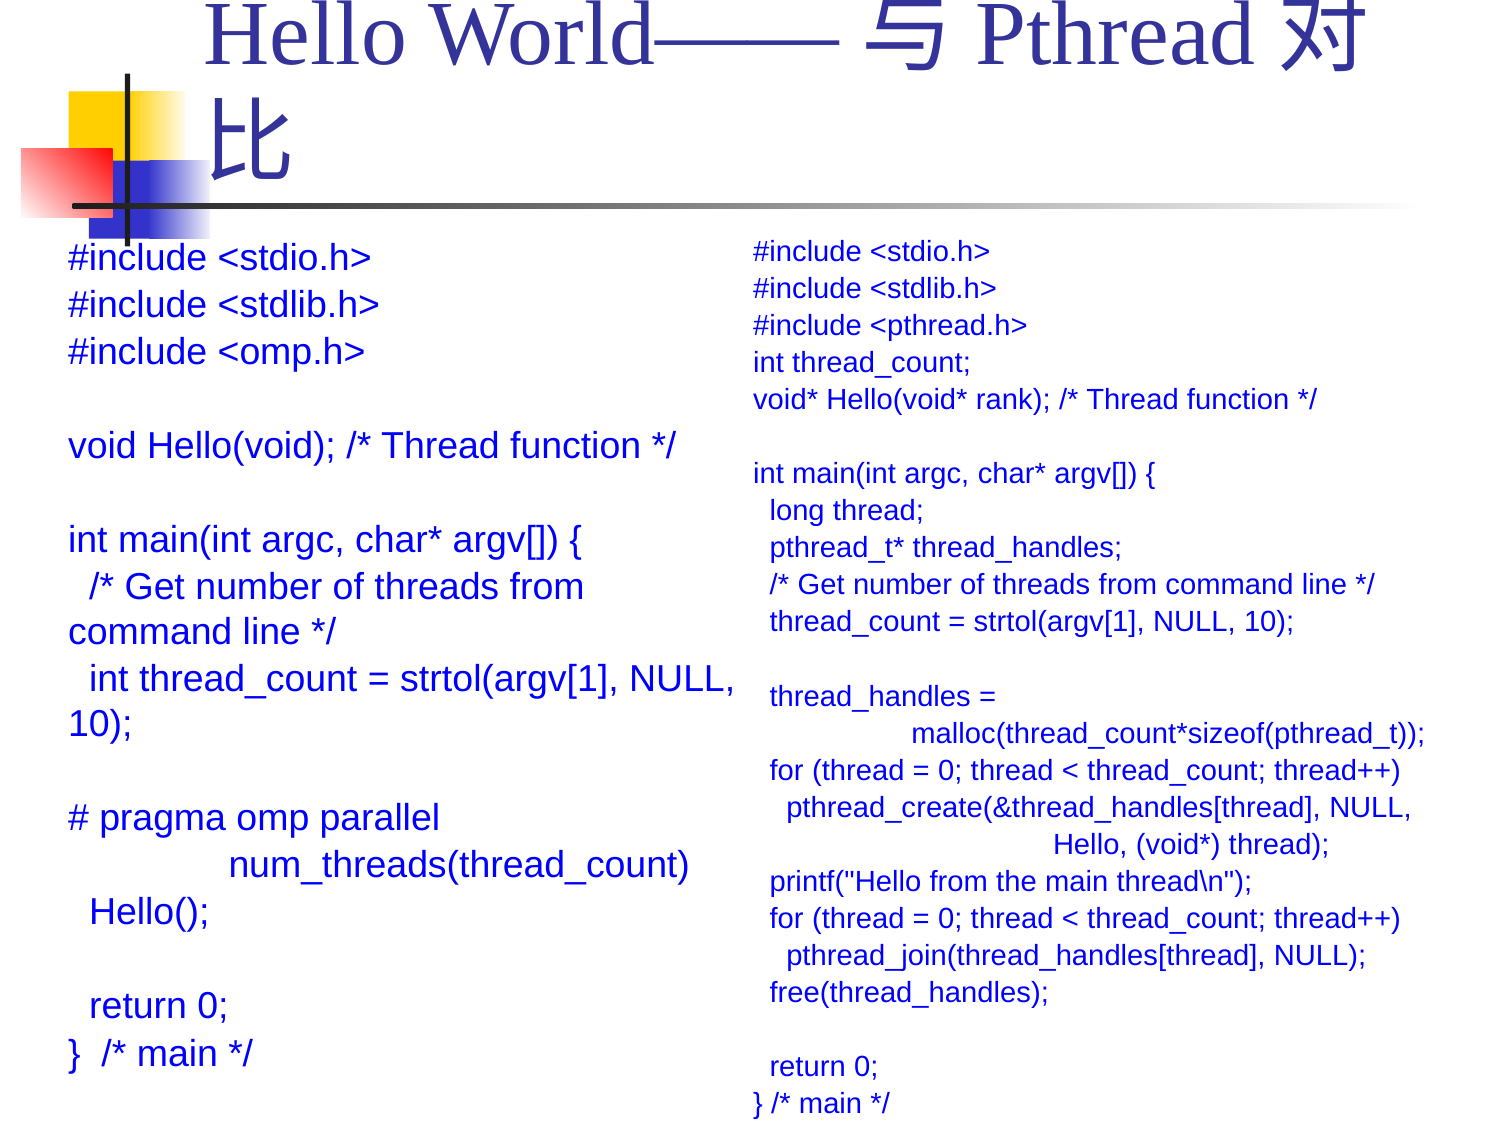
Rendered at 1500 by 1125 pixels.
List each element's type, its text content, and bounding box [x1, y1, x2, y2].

text_box #include <stdio.h> #include <stdlib.h> #include <pthread.h> int thread_count; void* Hello(void* rank); /* Thread function */ int main(int argc, char* argv[]) { long thread; pthread_t* thread_handles; /* Get number of threads from command line */ thread_count = strtol(argv[1], NULL, 10); thread_handles = malloc(thread_count*sizeof(pthread_t)); for (thread = 0; thread < thread_count; thread++) pthread_create(&thread_handles[thread], NULL, Hello, (void*) thread); printf("Hello from the main thread\n"); for (thread = 0; thread < thread_count; thread++) pthread_join(thread_handles[thread], NULL); free(thread_handles); return 0; } /* main */ [738, 224, 1483, 1000]
list #include <stdio.h> #include <stdlib.h> #include <omp.h> void Hello(void); /* Thread function */ int main(int argc, char* argv[]) { /* Get number of threads from command line */ int thread_count = strtol(argv[1], NULL, 10); # pragma omp parallel num_threads(thread_count) Hello(); return 0; } /* main */ [53, 224, 738, 1000]
title Hello World——与Pthread对比 [188, 12, 1468, 200]
